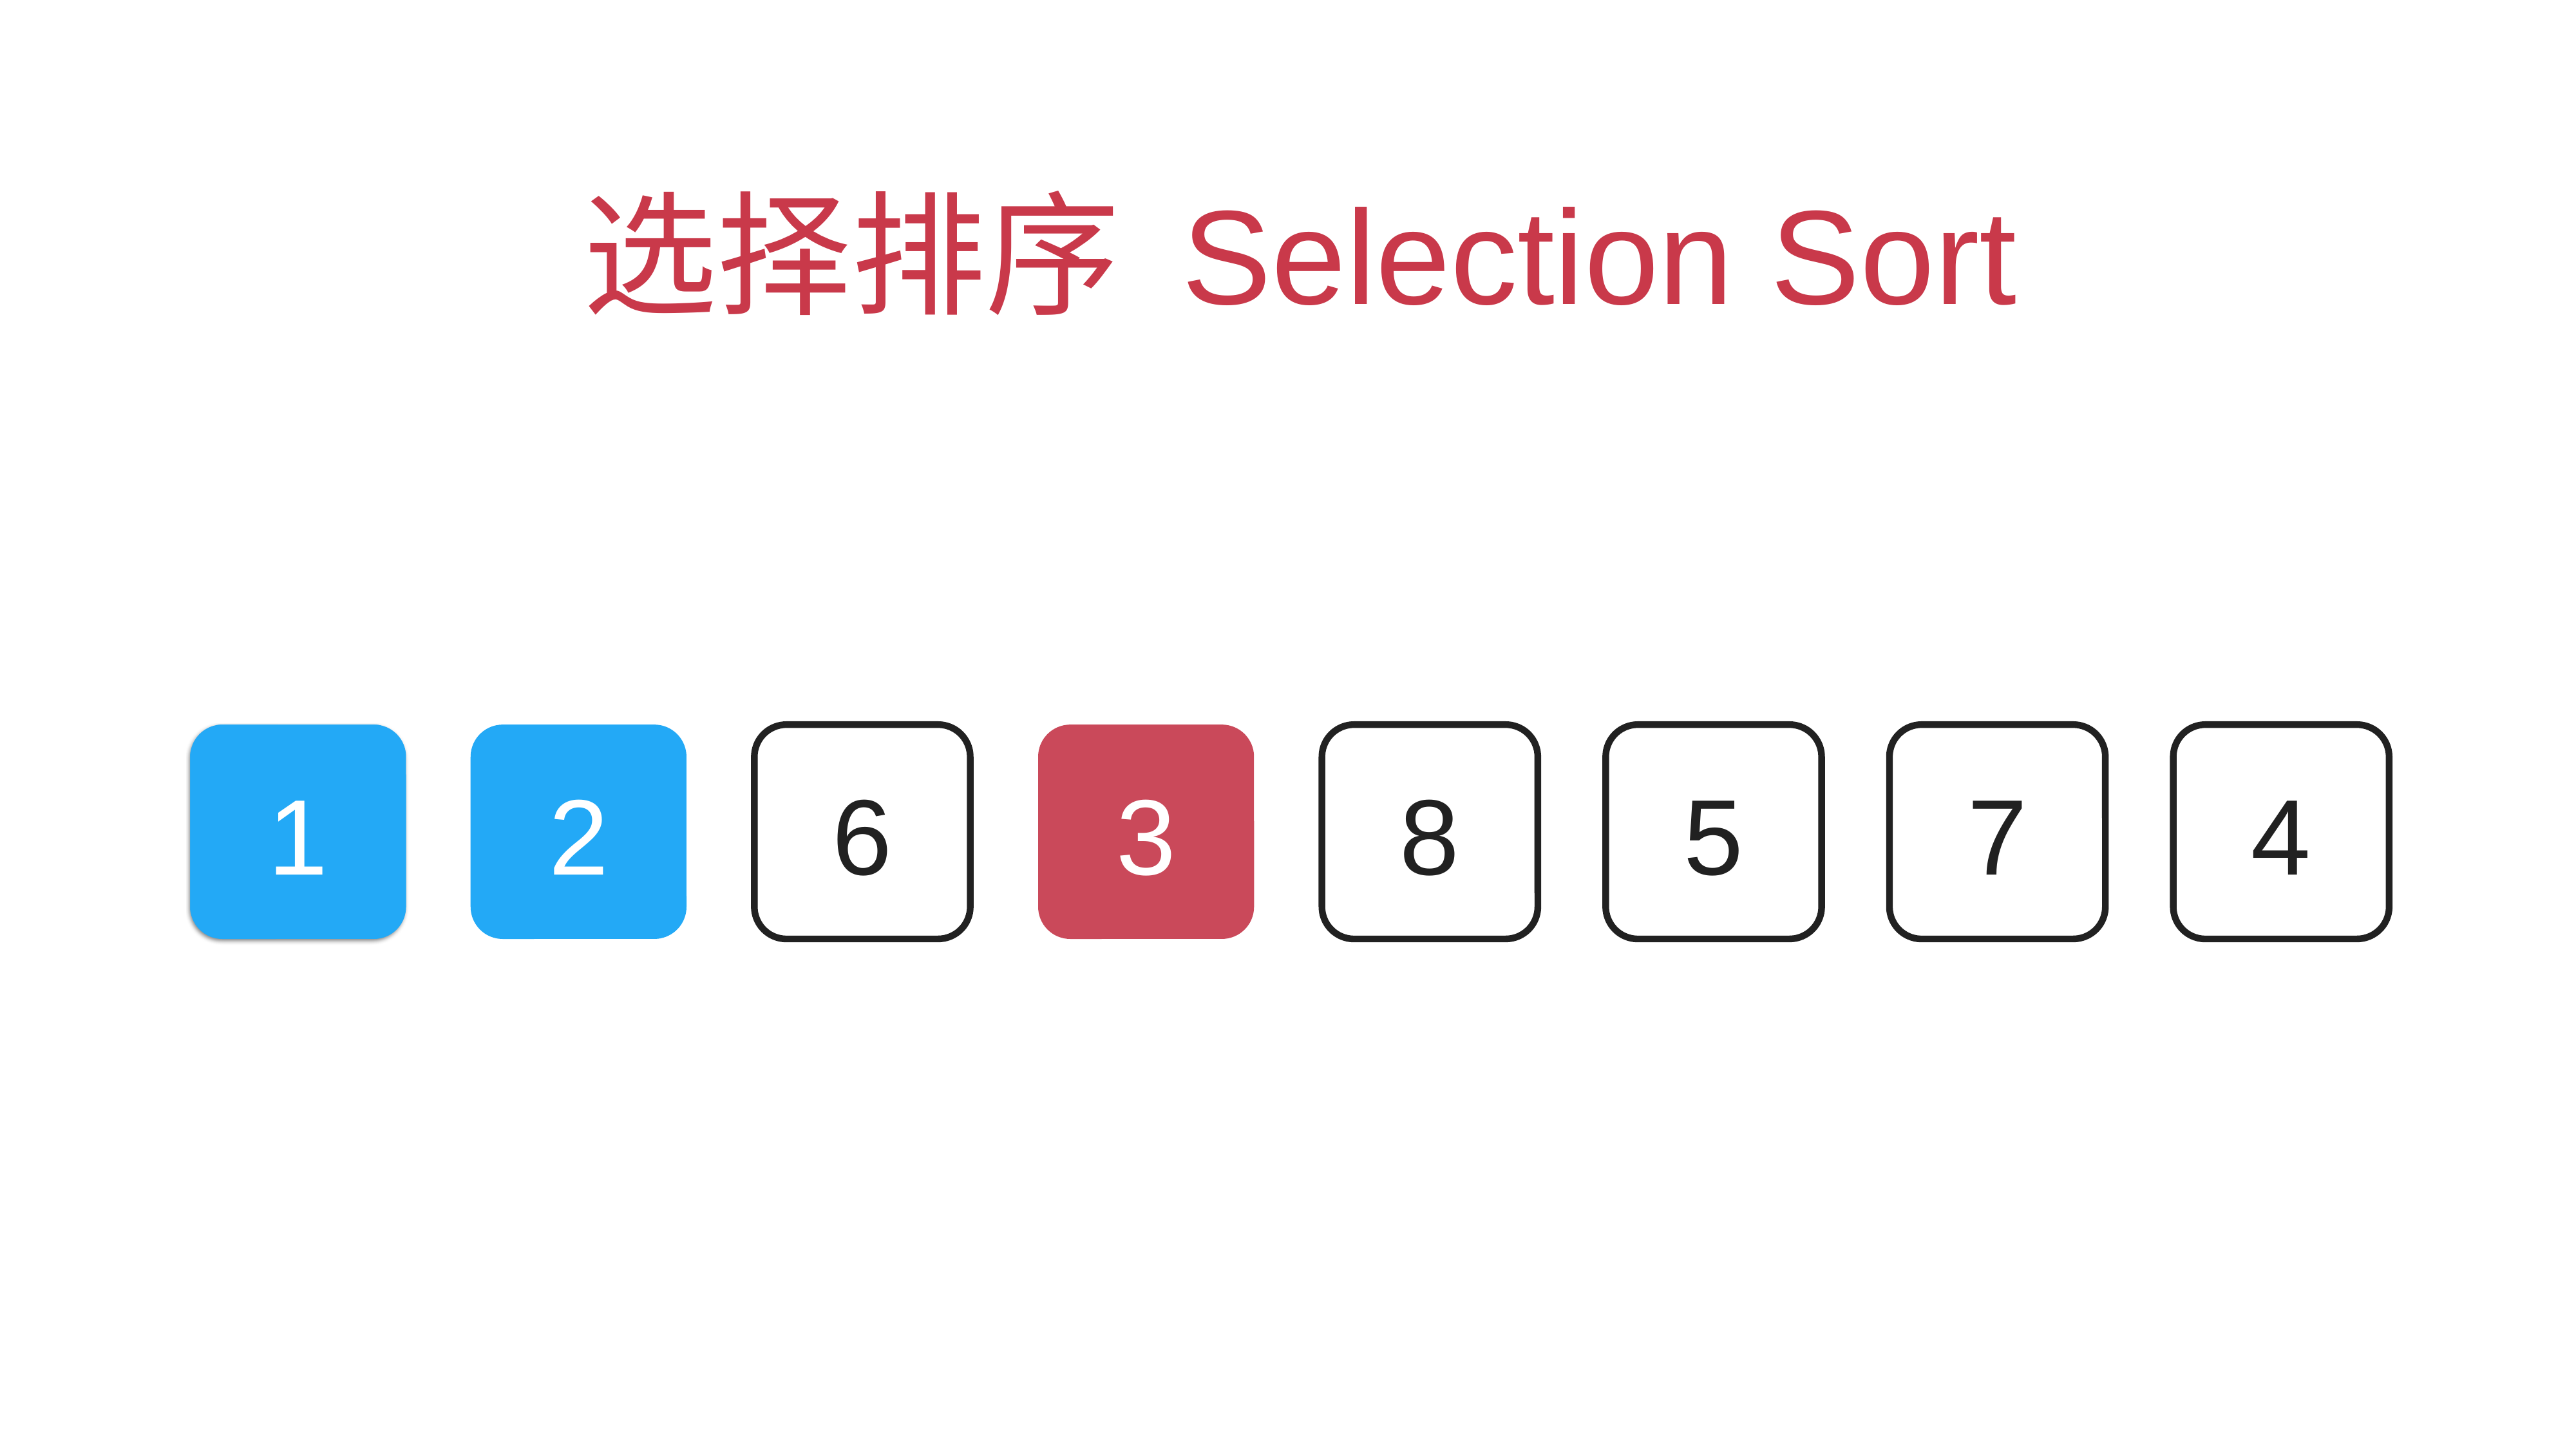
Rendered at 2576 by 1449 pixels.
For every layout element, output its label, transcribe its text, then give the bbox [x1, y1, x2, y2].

text_box 5 [1605, 724, 1822, 940]
title 选择排序 Selection Sort [187, 122, 2389, 337]
text_box 3 [1038, 724, 1255, 940]
text_box 4 [2173, 724, 2389, 940]
text_box 8 [1321, 724, 1538, 940]
text_box 6 [754, 724, 971, 940]
text_box 1 [190, 724, 406, 940]
text_box 2 [470, 724, 687, 940]
text_box 7 [1889, 724, 2106, 940]
